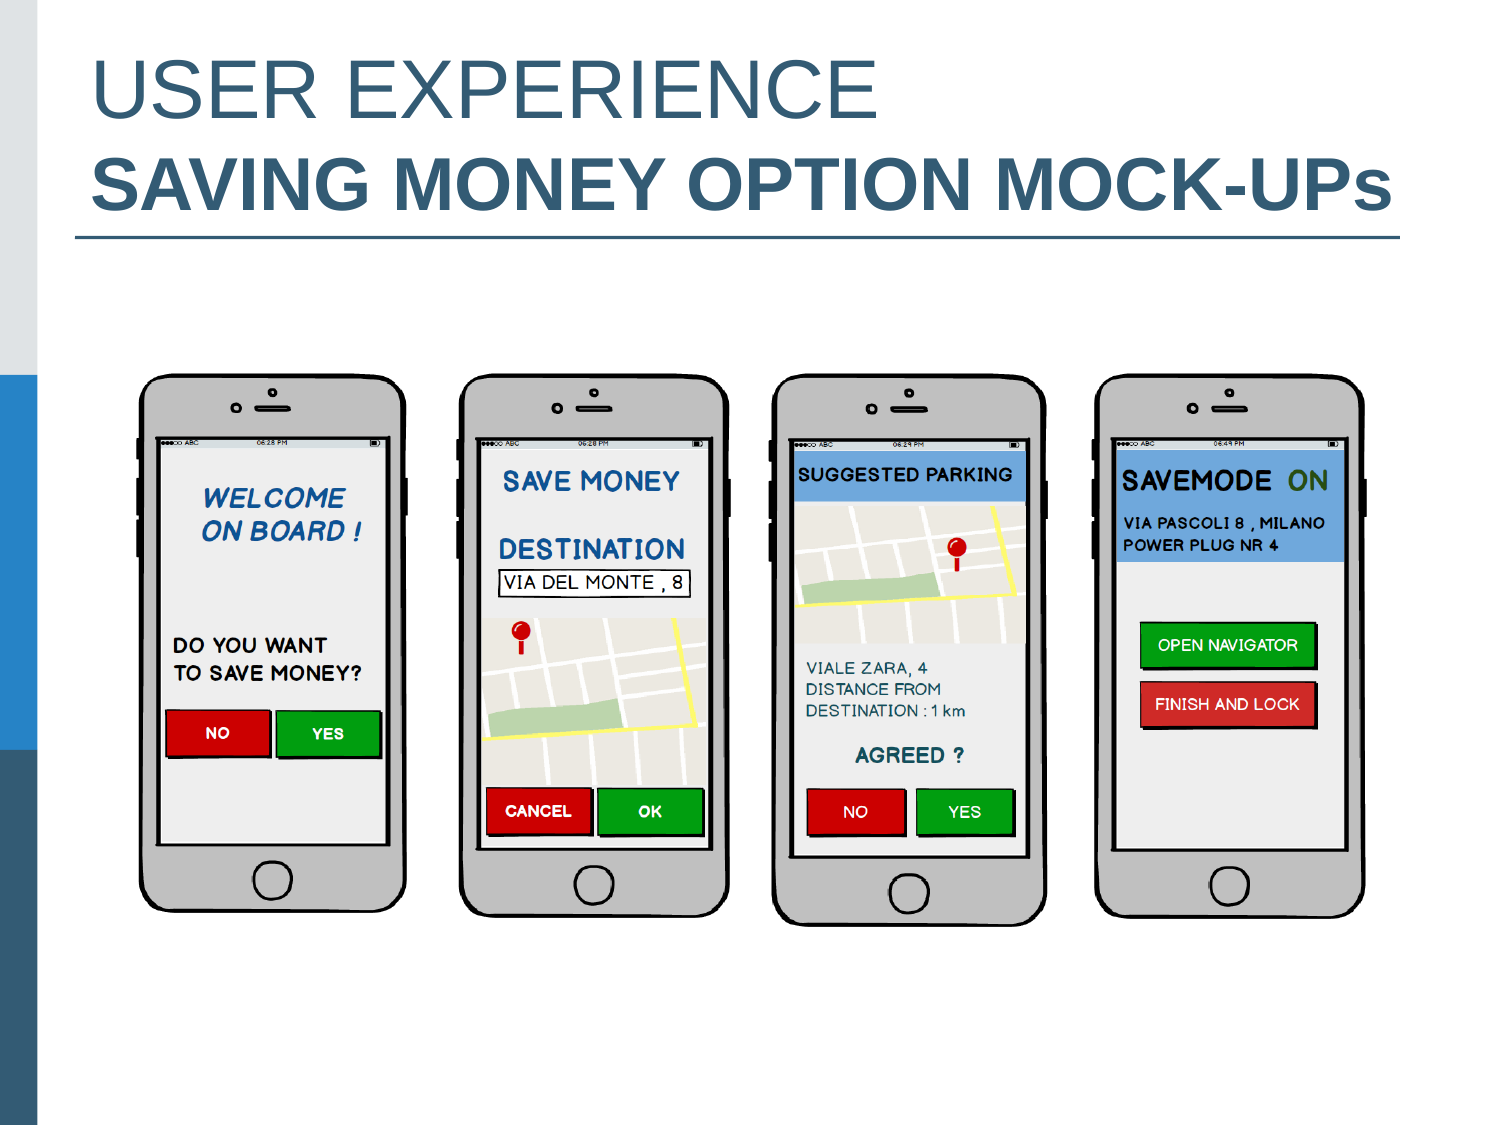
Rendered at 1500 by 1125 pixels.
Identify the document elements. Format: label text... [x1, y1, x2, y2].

picture [453, 373, 734, 918]
picture [1080, 373, 1384, 920]
picture [123, 373, 413, 913]
picture [768, 373, 1048, 927]
title USER EXPERIENCE SAVING MONEY OPTION MOCK-UPs [75, 45, 1425, 233]
